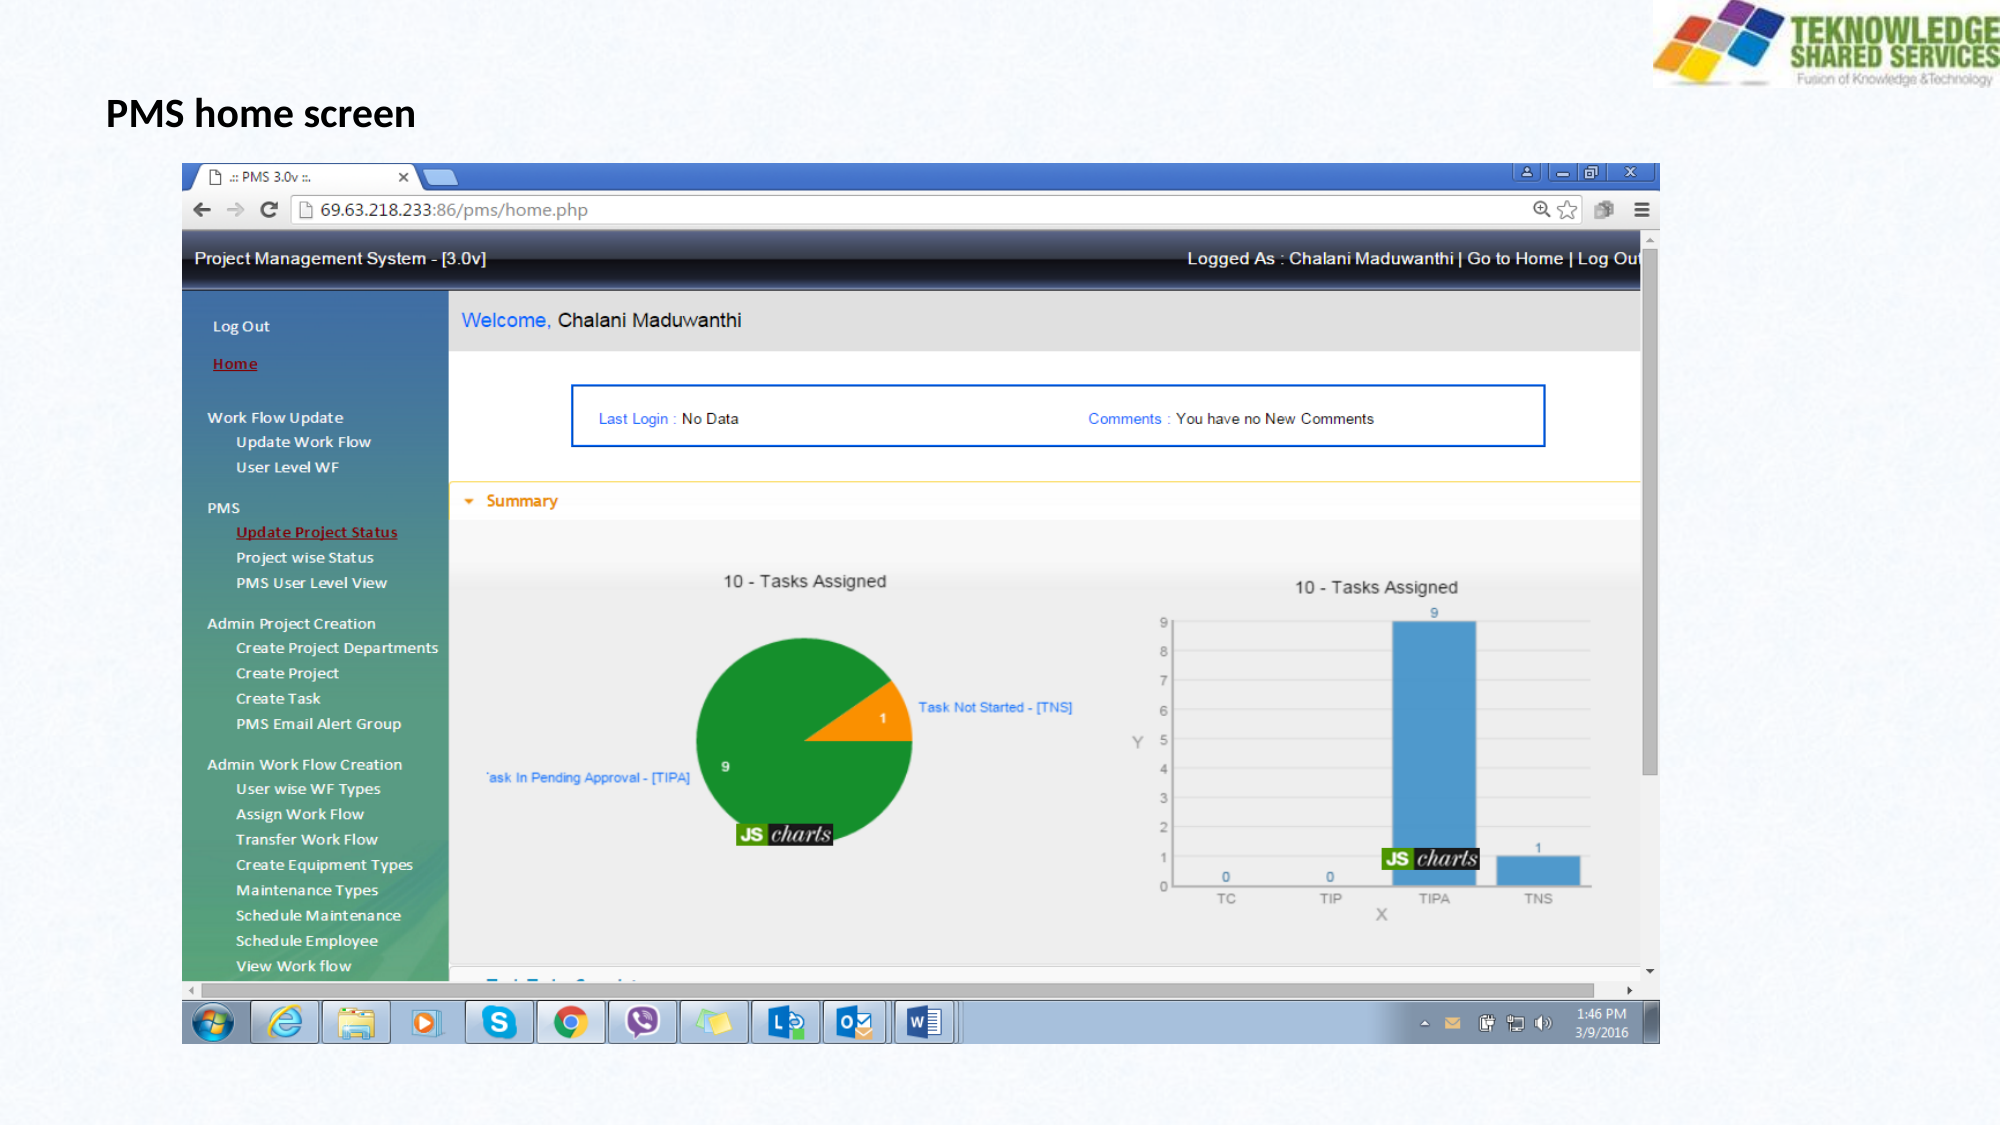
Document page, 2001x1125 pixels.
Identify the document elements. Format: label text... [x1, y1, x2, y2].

picture [0, 0, 2000, 1125]
text_box PMS home screen [91, 74, 442, 143]
